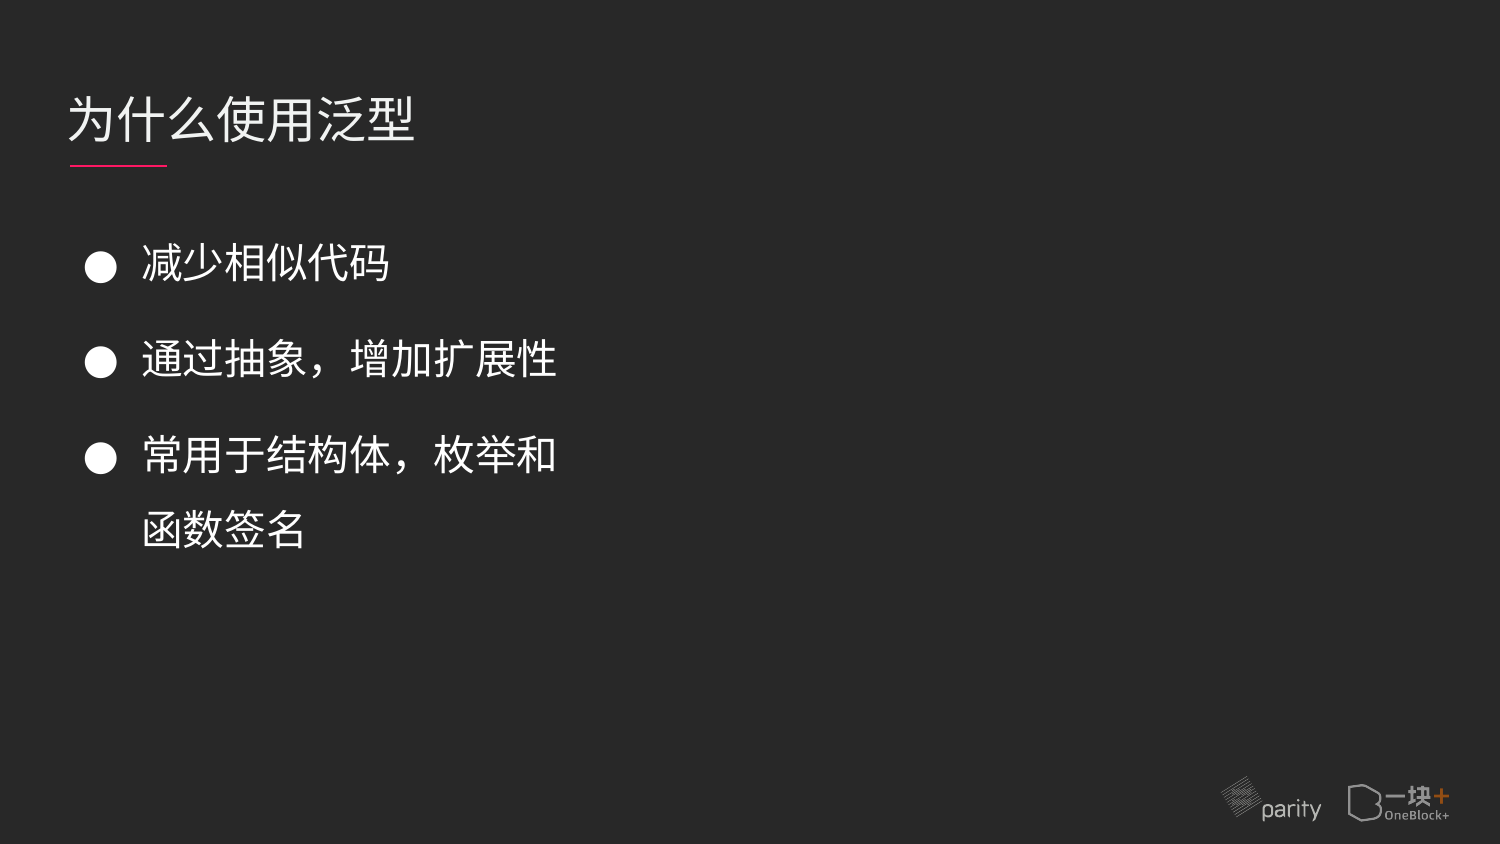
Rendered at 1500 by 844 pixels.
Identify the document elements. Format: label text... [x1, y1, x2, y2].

title 为什么使用泛型 [51, 43, 1449, 138]
picture [1348, 784, 1449, 822]
list 减少相似代码 通过抽象，增加扩展性 常用于结构体，枚举和函数签名 [51, 196, 615, 457]
